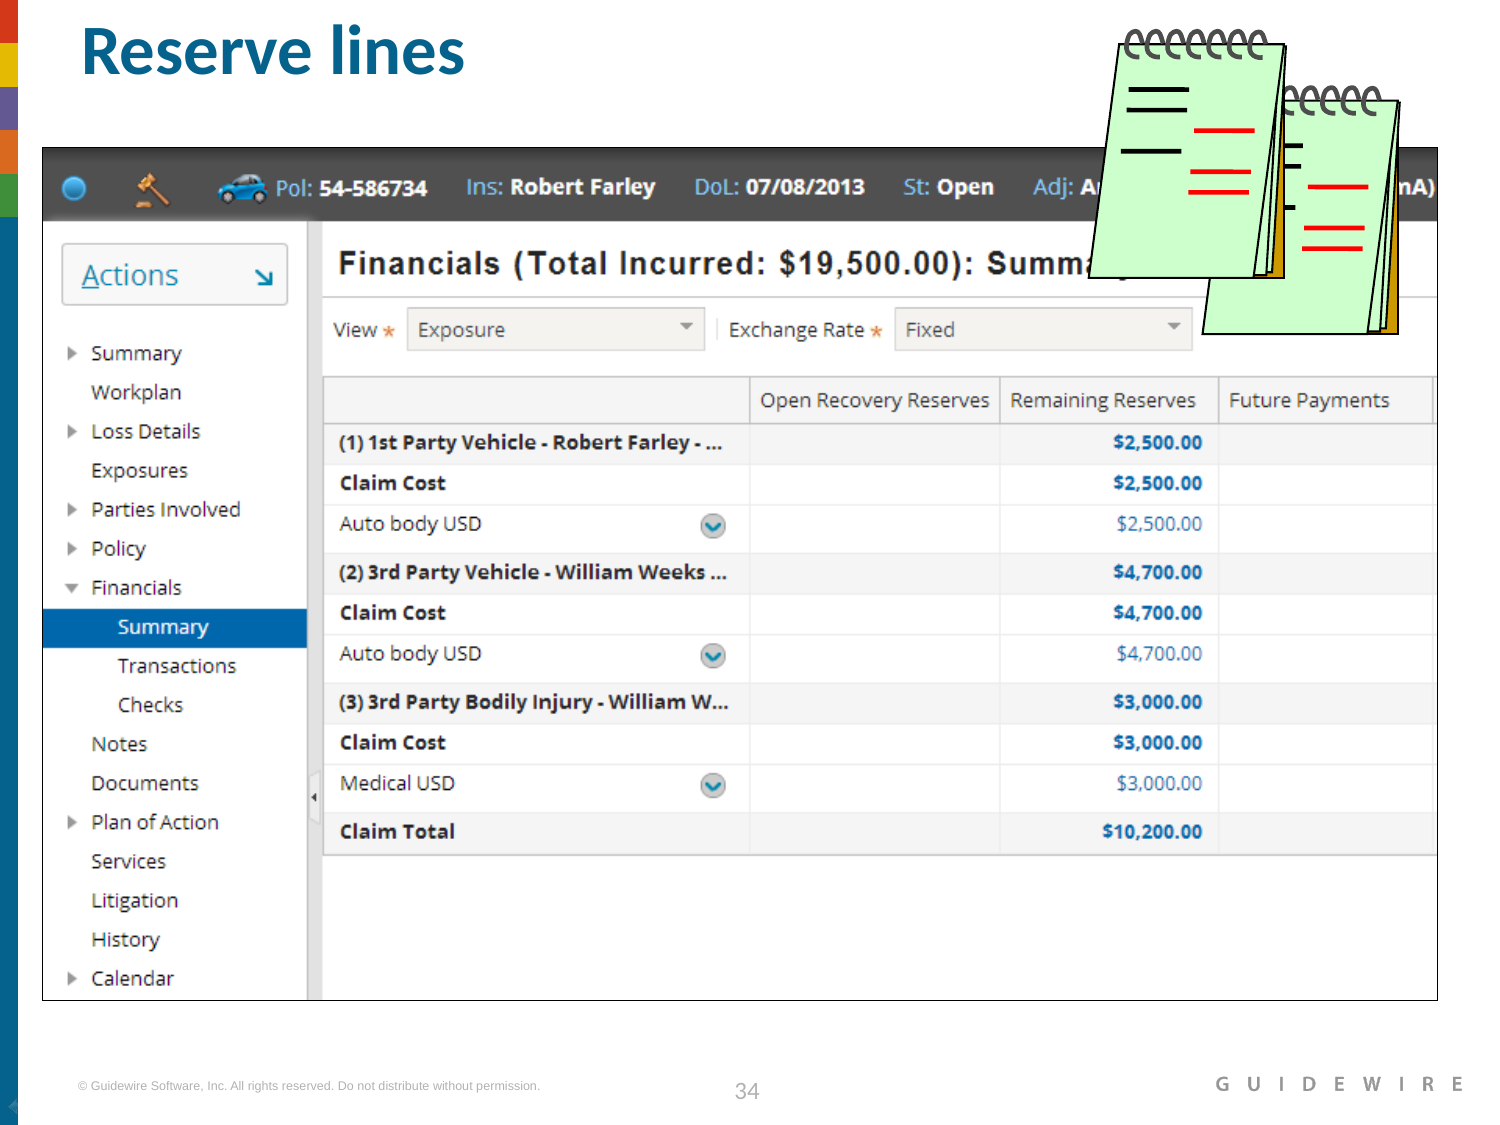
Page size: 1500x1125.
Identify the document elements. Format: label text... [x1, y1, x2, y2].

picture [0, 0, 18, 216]
title Reserve lines [81, 19, 1446, 142]
picture [43, 148, 1438, 1001]
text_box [1088, 30, 1287, 279]
picture [10, 1101, 18, 1111]
picture [1215, 1073, 1480, 1096]
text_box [1202, 87, 1400, 335]
